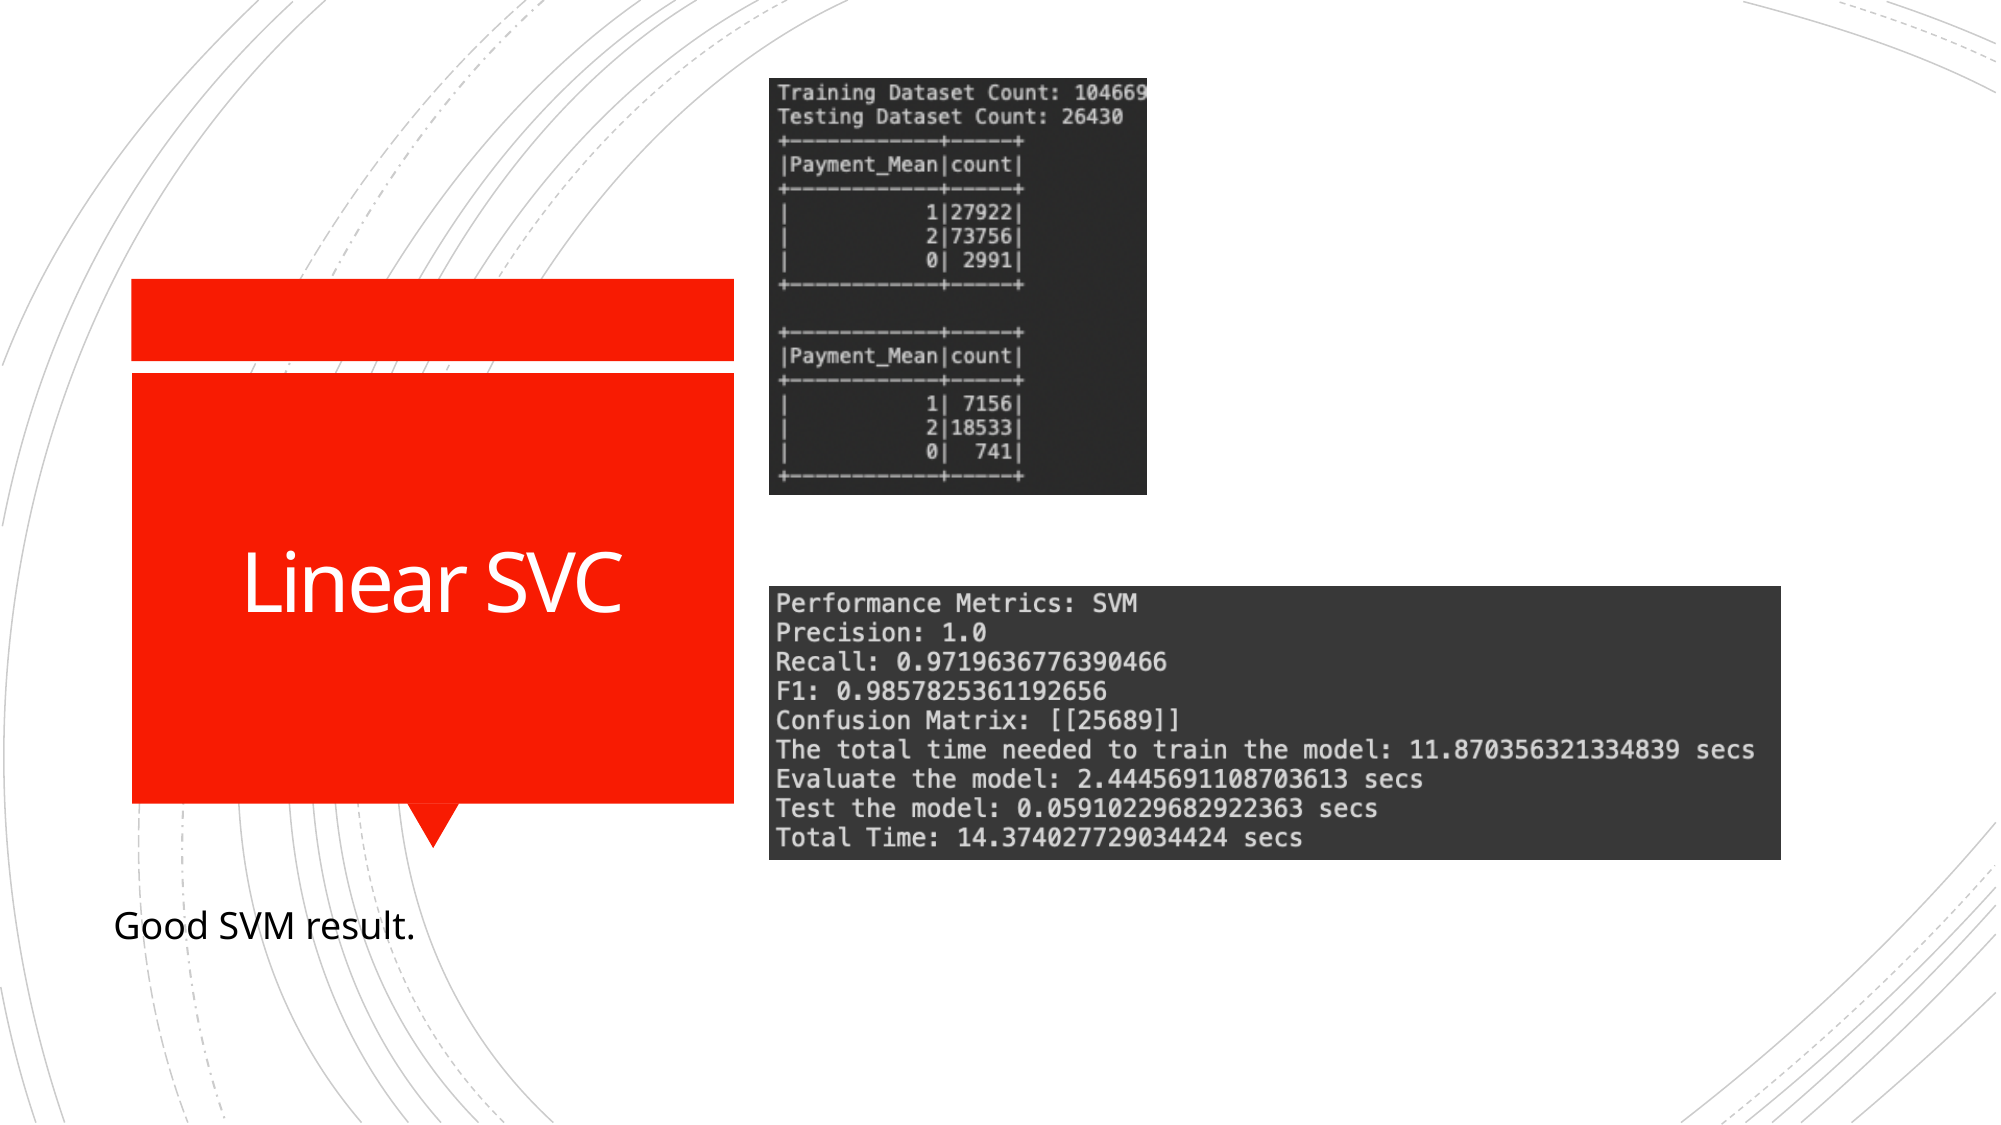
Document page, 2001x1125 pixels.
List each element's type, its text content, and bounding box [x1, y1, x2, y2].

title Linear SVC [145, 385, 720, 789]
text_box Good SVM result. [98, 895, 720, 955]
picture [769, 586, 1781, 861]
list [769, 78, 1147, 495]
